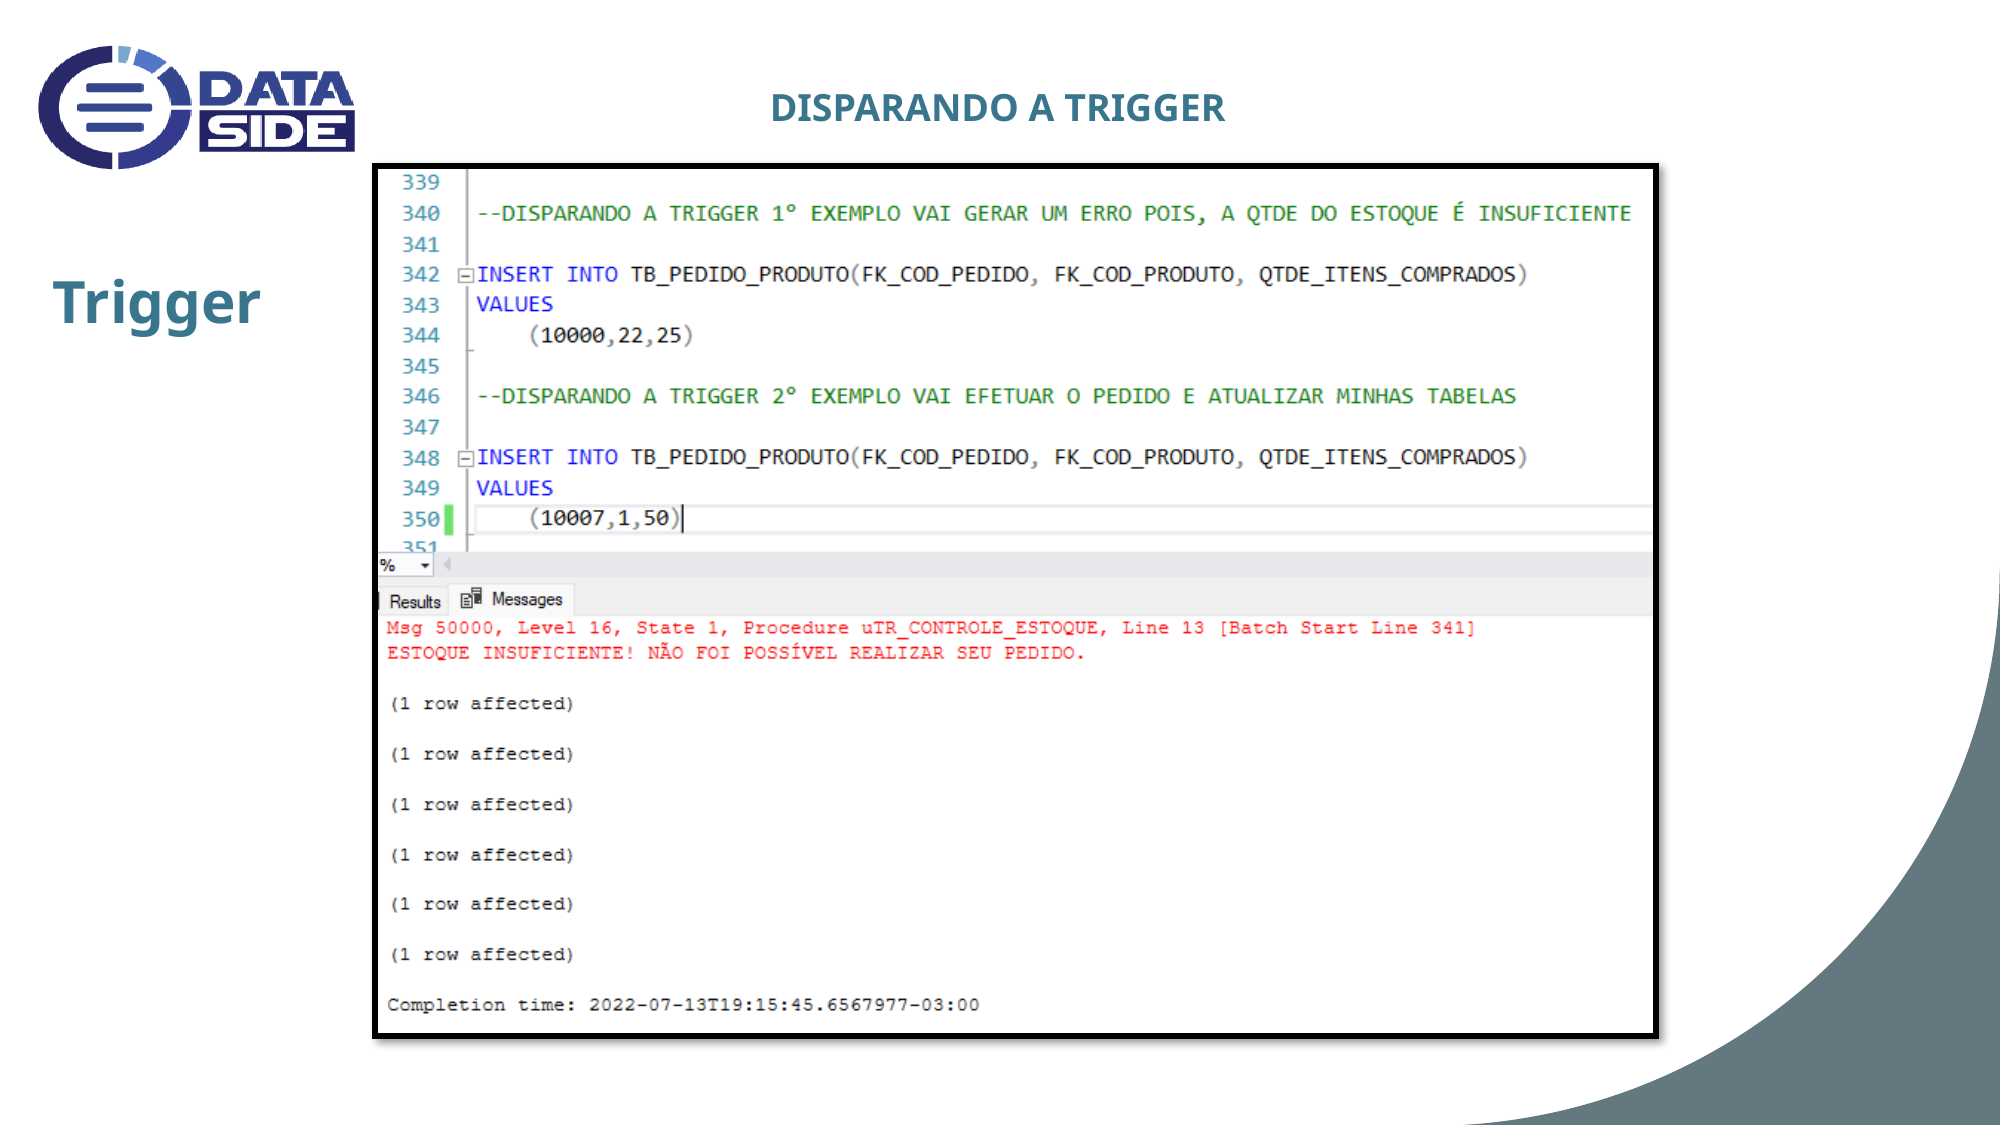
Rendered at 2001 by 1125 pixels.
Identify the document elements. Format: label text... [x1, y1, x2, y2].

picture [378, 169, 1653, 1033]
text_box Trigger [37, 257, 371, 343]
text_box DISPARANDO A TRIGGER [745, 76, 1373, 137]
picture [36, 27, 358, 187]
